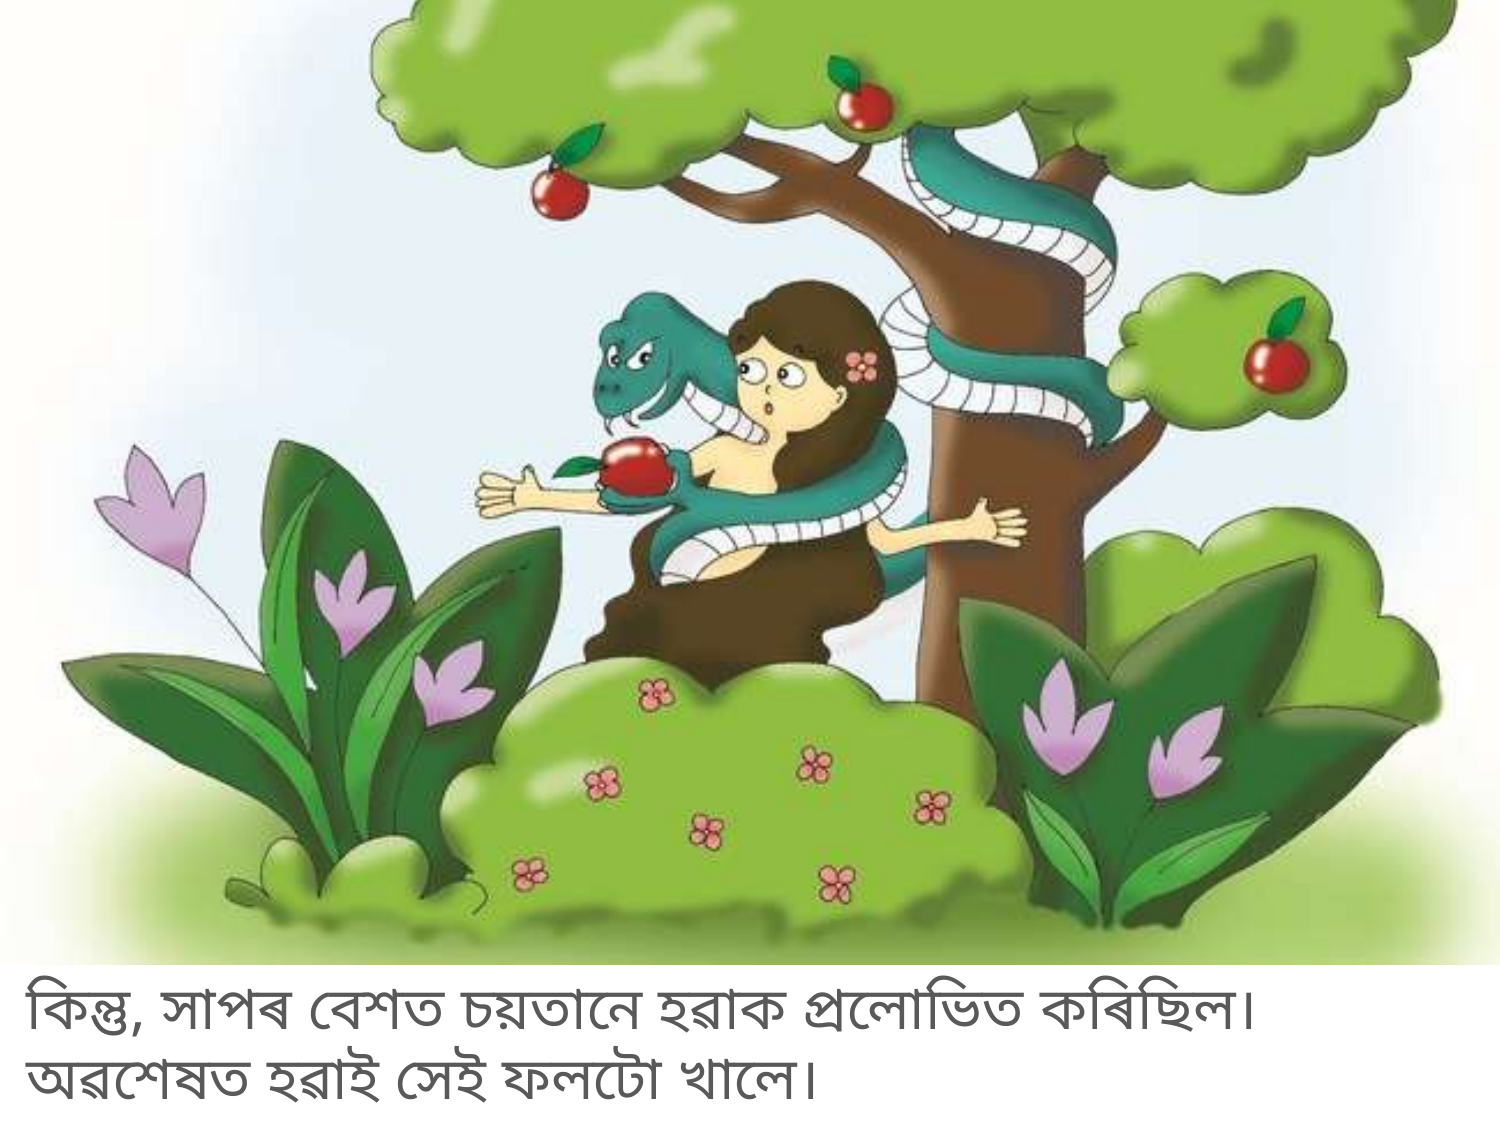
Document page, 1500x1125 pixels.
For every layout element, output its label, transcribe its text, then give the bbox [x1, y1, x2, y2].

text_box কিন্তু, সাপৰ বেশত চয়তানে হৱাক প্ৰলোভিত কৰিছিল। অৱশেষত হৱাই সেই ফলটো খালে। [11, 972, 1498, 1119]
picture [0, 0, 1500, 965]
